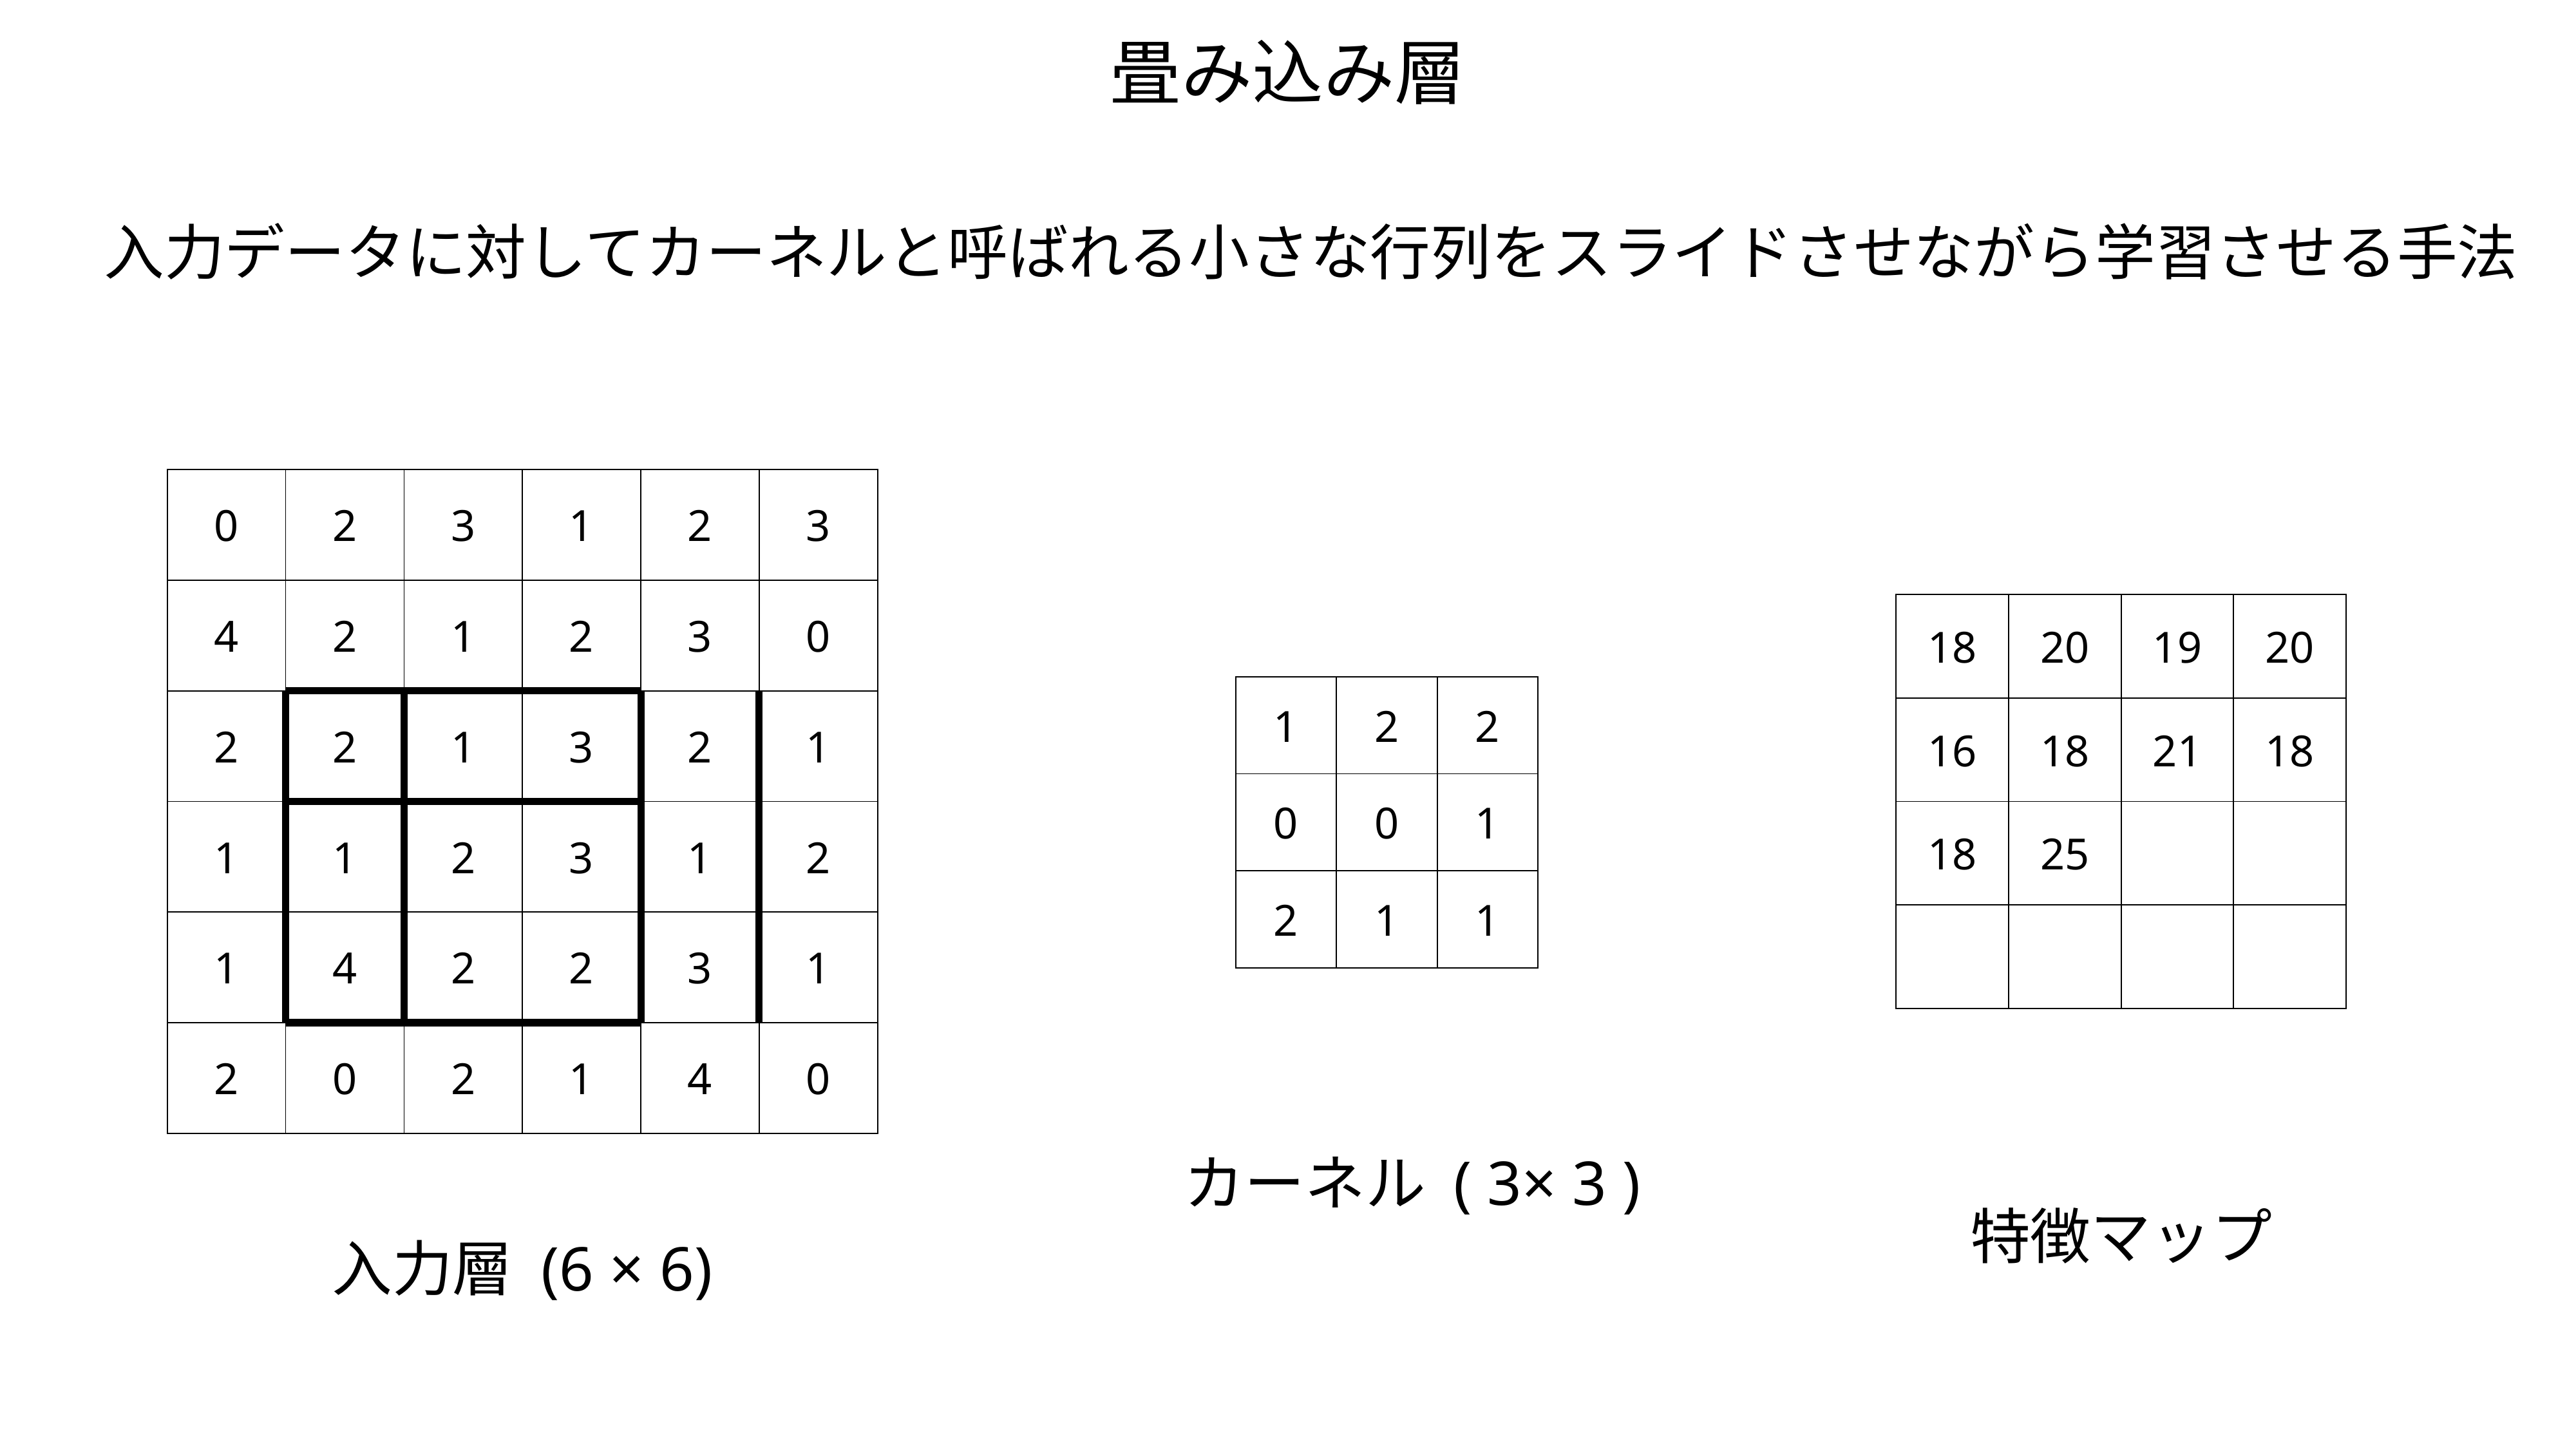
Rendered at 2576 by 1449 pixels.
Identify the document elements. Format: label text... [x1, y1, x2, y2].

table_cell 2 [168, 692, 282, 801]
table_cell [2122, 802, 2233, 904]
table_header 20 [2234, 595, 2345, 697]
table_cell 18 [2234, 699, 2345, 801]
text_box 入力データに対してカーネルと呼ばれる小さな行列をスライドさせながら学習させる手法 [98, 216, 2523, 293]
table_cell 1 [523, 1027, 640, 1133]
table_cell 1 [762, 913, 877, 1022]
table_cell 2 [523, 581, 640, 687]
table_cell 18 [2009, 699, 2121, 801]
table_header 2 [1438, 677, 1537, 773]
table_header 3 [404, 470, 522, 580]
table_header 2 [286, 470, 404, 580]
table_cell 4 [168, 581, 285, 690]
table_header 1 [523, 470, 640, 580]
table_cell 2 [168, 1023, 285, 1133]
table_cell [2009, 905, 2121, 1008]
table_cell 1 [289, 805, 401, 911]
table_cell 3 [523, 694, 638, 798]
table_cell 1 [408, 694, 522, 798]
table_cell 25 [2009, 802, 2121, 904]
text_box 入力層 (6 × 6) [327, 1233, 719, 1310]
table_cell 2 [762, 802, 877, 911]
table_header 20 [2009, 595, 2121, 697]
table_cell 2 [289, 694, 401, 798]
table_header 18 [1897, 595, 2008, 697]
table_cell 0 [760, 581, 877, 690]
table_cell 1 [1337, 871, 1437, 967]
table_cell 2 [408, 913, 522, 1019]
table_cell 1 [404, 581, 522, 687]
table_cell 4 [289, 913, 401, 1019]
text_box 特徴マップ [1964, 1201, 2278, 1277]
table_cell 1 [168, 802, 282, 911]
table_cell [2122, 905, 2233, 1008]
table_cell 2 [408, 805, 522, 911]
table_cell 21 [2122, 699, 2233, 801]
table_cell 1 [645, 802, 755, 911]
table_cell 2 [1236, 871, 1336, 967]
table_cell 2 [404, 1027, 522, 1133]
table_cell 3 [641, 581, 759, 690]
table_header 19 [2122, 595, 2233, 697]
table_cell 0 [1337, 774, 1437, 870]
table_header 3 [760, 470, 877, 580]
table_cell 0 [1236, 774, 1336, 870]
table_cell [2234, 905, 2345, 1008]
table_cell 1 [1438, 871, 1537, 967]
table_header 2 [1337, 677, 1437, 773]
table_cell 16 [1897, 699, 2008, 801]
table_header 0 [168, 470, 285, 580]
text_box 畳み込み層 [1104, 32, 1472, 120]
table_header 1 [1236, 677, 1336, 773]
table_cell [2234, 802, 2345, 904]
table_cell 1 [762, 692, 877, 801]
text_box カーネル ( 3× 3 ) [1179, 1148, 1647, 1224]
table_cell 1 [1438, 774, 1537, 870]
table_cell 1 [168, 913, 282, 1022]
table_cell 2 [523, 913, 638, 1019]
table_header 2 [641, 470, 759, 580]
table_cell 3 [523, 805, 638, 911]
table_cell 2 [645, 692, 755, 801]
table_cell 4 [641, 1023, 759, 1133]
table_cell 0 [286, 1027, 404, 1133]
table_cell 2 [286, 581, 404, 687]
table_cell [1897, 905, 2008, 1008]
table_cell 3 [645, 913, 755, 1022]
table_cell 18 [1897, 802, 2008, 904]
table_cell 0 [760, 1023, 877, 1133]
